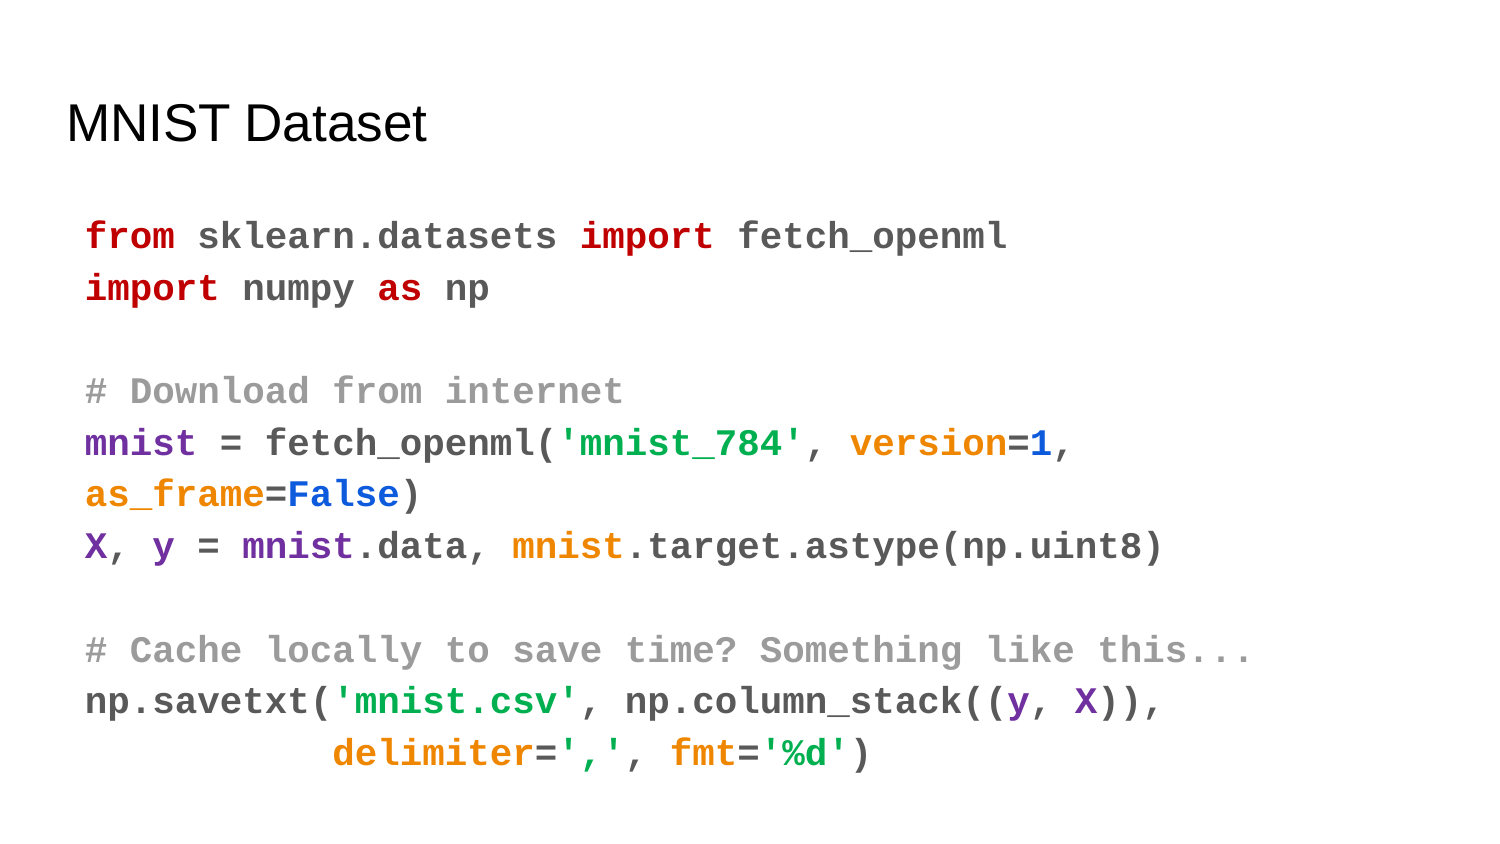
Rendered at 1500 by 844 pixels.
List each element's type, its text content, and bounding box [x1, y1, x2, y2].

title MNIST Dataset [51, 72, 1449, 167]
list from sklearn.datasets import fetch_openml import numpy as np # Download from internet mnist = fetch_openml('mnist_784', version=1, as_frame=False) X, y = mnist.data, mnist.target.astype(np.uint8) # Cache locally to save time? Something like this... np.savetxt('mnist.csv', np.column_stack((y, X)), delimiter=',', fmt='%d') [51, 189, 1449, 750]
